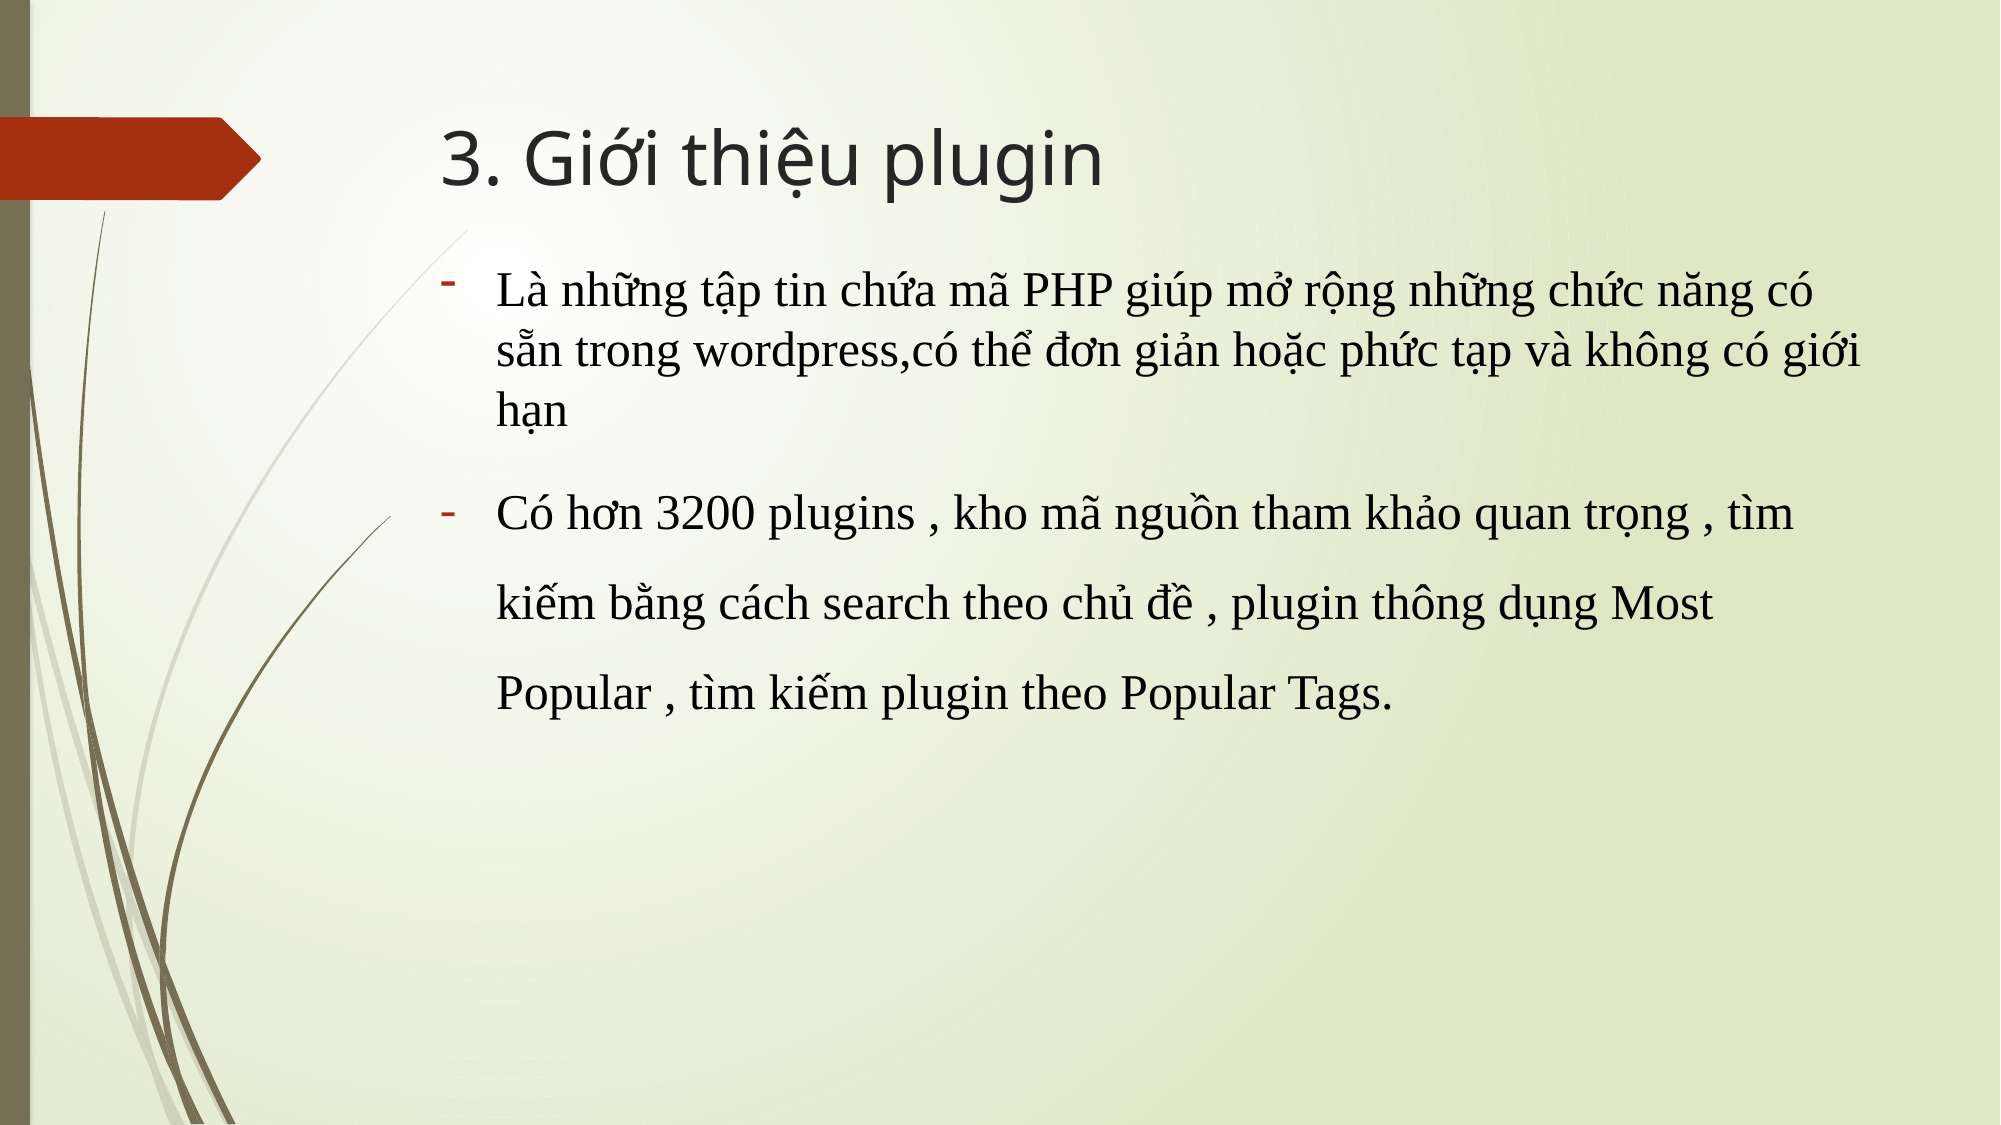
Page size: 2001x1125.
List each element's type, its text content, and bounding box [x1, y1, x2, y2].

list Là những tập tin chứa mã PHP giúp mở rộng những chức năng có sẵn trong wordpress,có thể đơn giản hoặc phức tạp và không có giới hạn Có hơn 3200 plugins , kho mã nguồn tham khảo quan trọng , tìm kiếm bằng cách search theo chủ đề , plugin thông dụng Most Popular , tìm kiếm plugin theo Popular Tags. [424, 249, 1888, 970]
title 3. Giới thiệu plugin [425, 102, 1888, 249]
